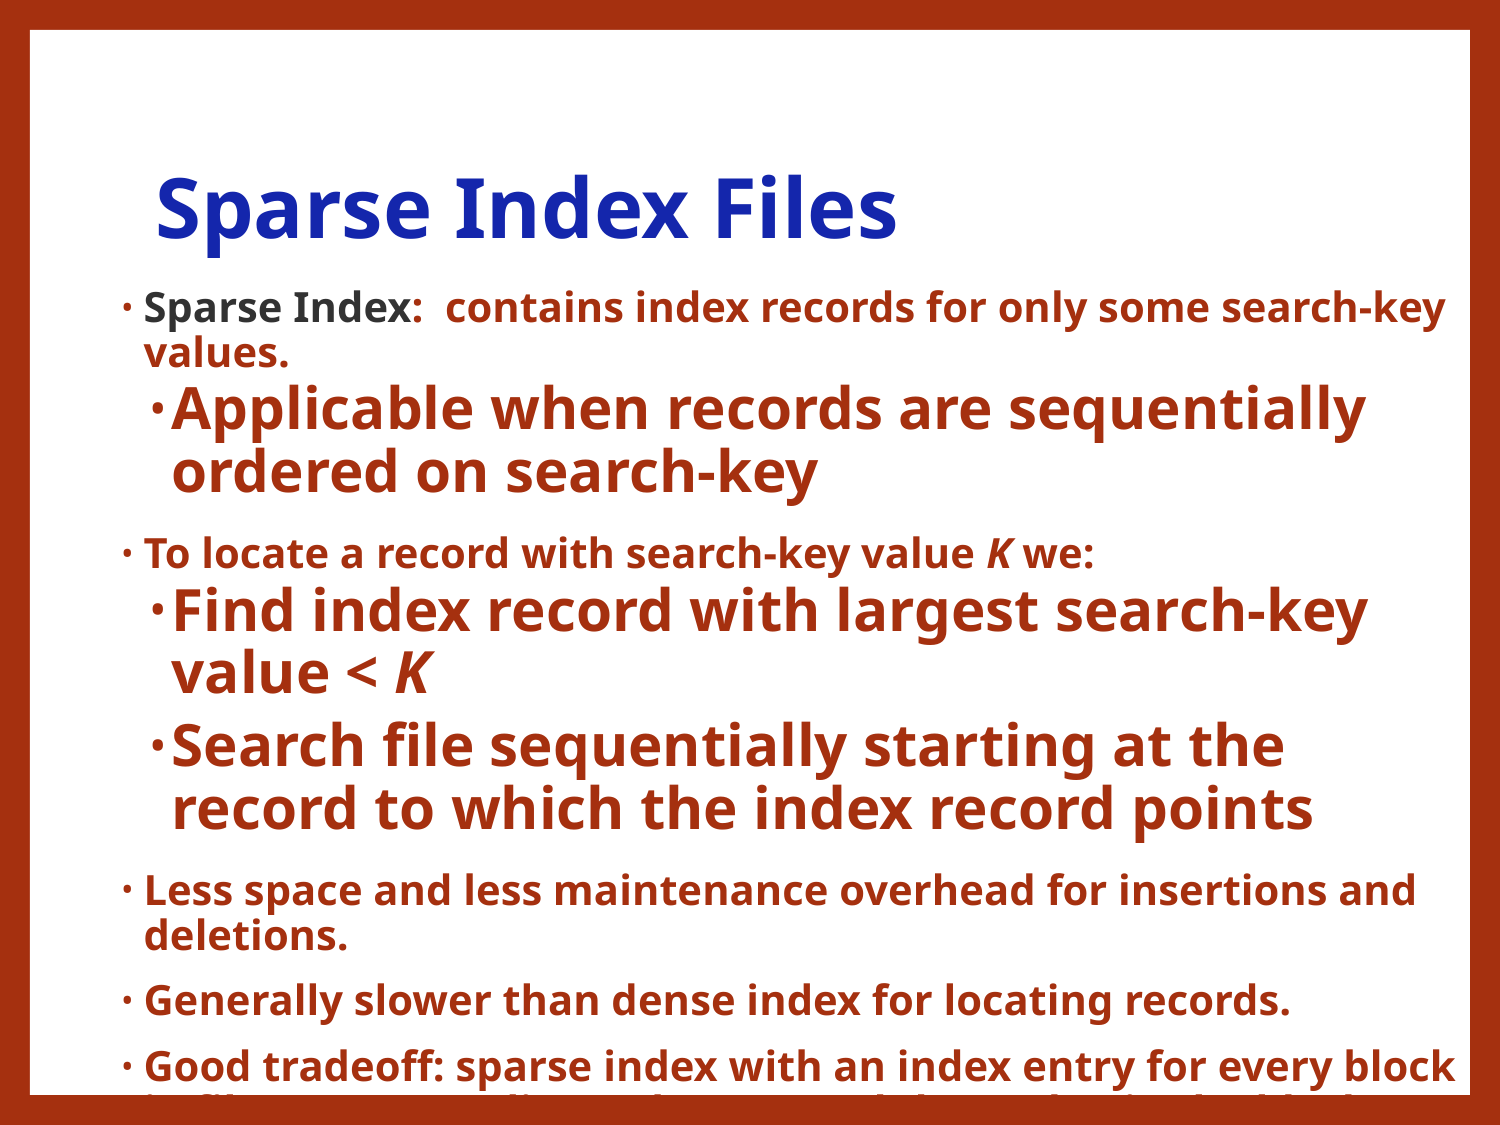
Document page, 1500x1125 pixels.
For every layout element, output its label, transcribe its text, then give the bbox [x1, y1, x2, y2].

title Sparse Index Files [140, 99, 1356, 278]
list Sparse Index: contains index records for only some search-key values. Applicable when records are sequentially ordered on search-key To locate a record with search-key value K we: Find index record with largest search-key value < K Search file sequentially starting at the record to which the index record points Less space and less maintenance overhead for insertions and deletions. Generally slower than dense index for locating records. Good tradeoff: sparse index with an index entry for every block in file, corresponding to least search-key value in the block. [100, 278, 1490, 942]
